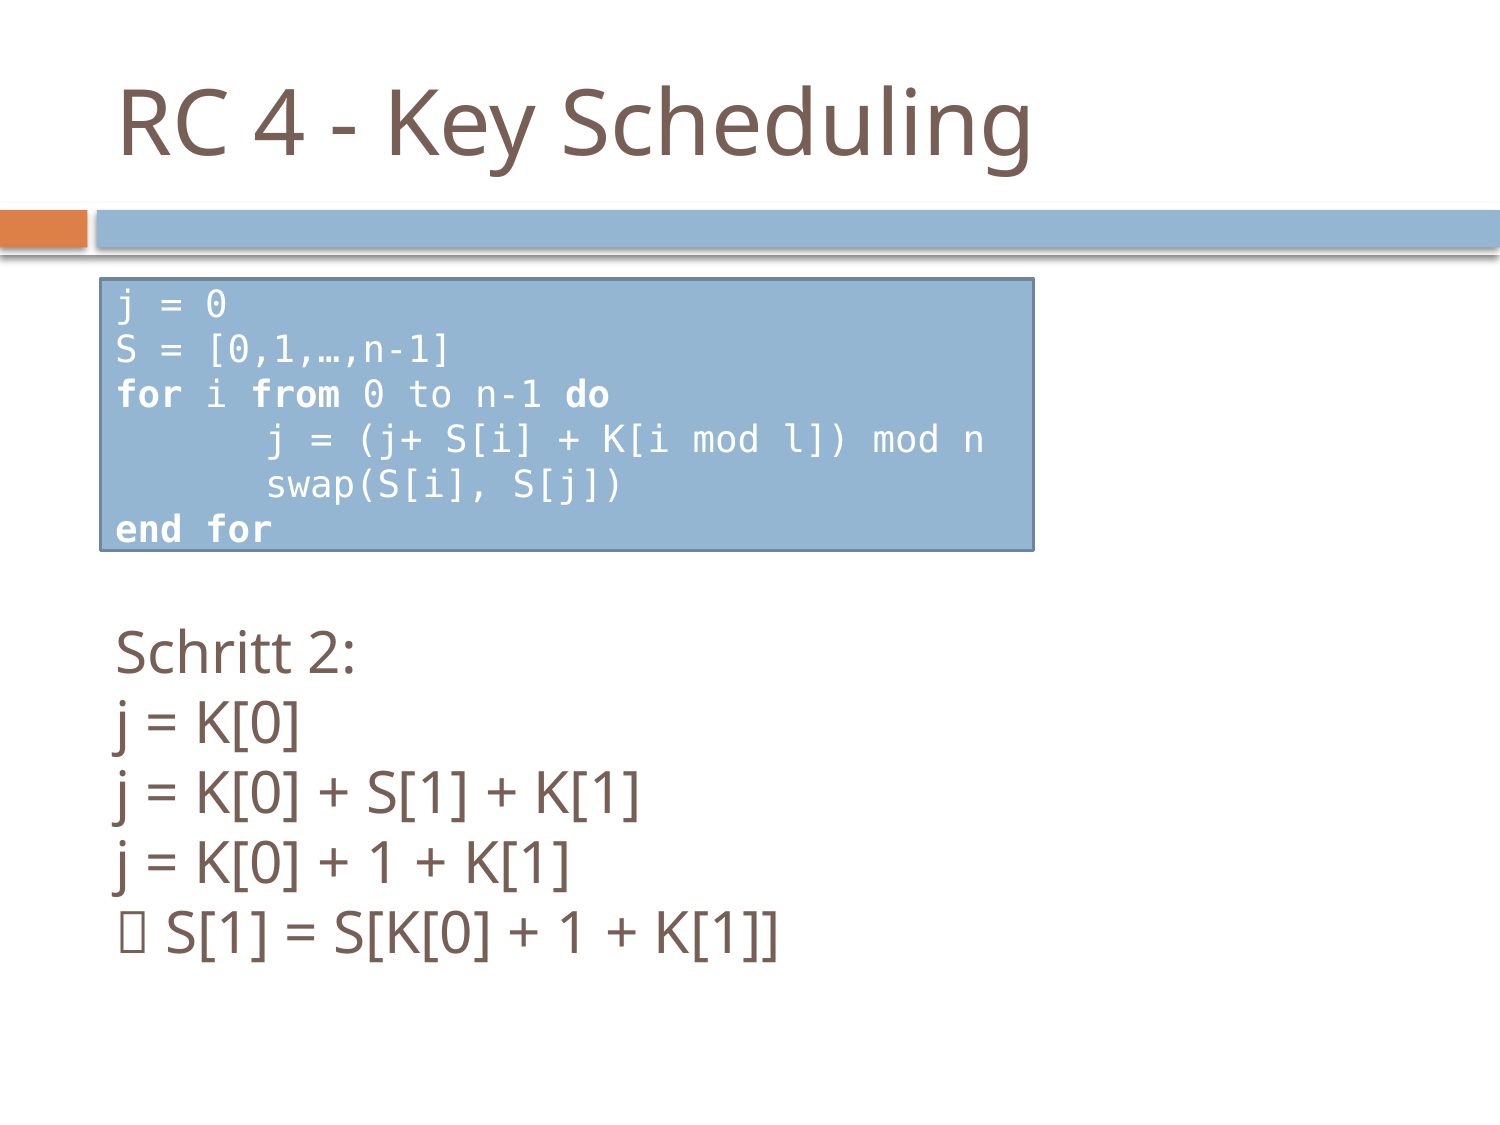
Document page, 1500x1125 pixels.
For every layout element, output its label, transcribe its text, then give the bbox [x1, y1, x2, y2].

text_box j = 0 S = [0,1,…,n-1] for i from 0 to n-1 do j = (j+ S[i] + K[i mod l]) mod n swap(S[i], S[j]) end for [99, 277, 1035, 552]
text_box Schritt 2: j = K[0] j = K[0] + S[1] + K[1] j = K[0] + 1 + K[1]  S[1] = S[K[0] + 1 + K[1]] [100, 607, 1058, 976]
title RC 4 - Key Scheduling [100, 37, 1438, 200]
